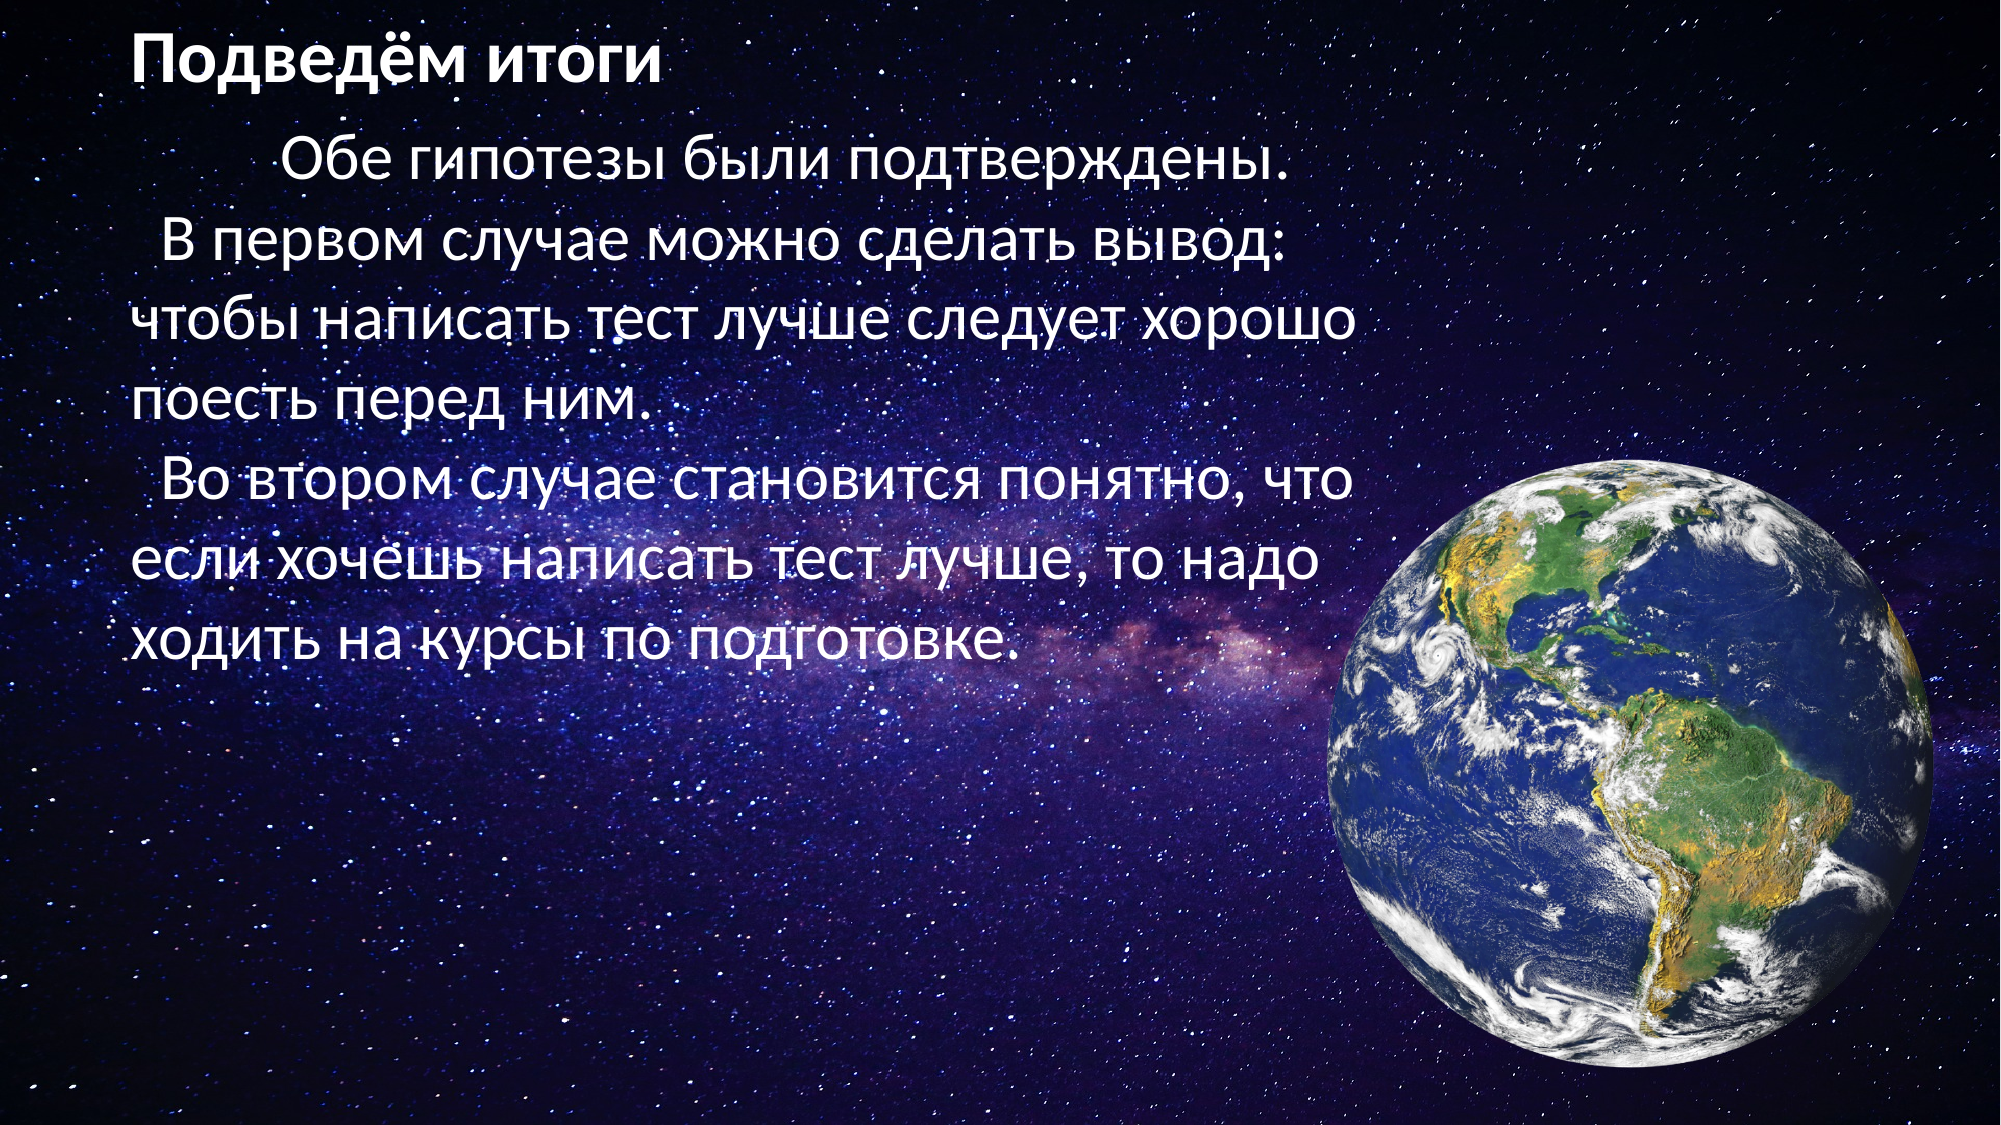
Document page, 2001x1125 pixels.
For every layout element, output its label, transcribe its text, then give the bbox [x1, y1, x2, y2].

text_box Подведём итоги [115, 0, 697, 105]
picture [0, 0, 2001, 1125]
text_box Обе гипотезы были подтверждены. В первом случае можно сделать вывод: чтобы написать тест лучше следует хорошо поесть перед ним. Во втором случае становится понятно, что если хочешь написать тест лучше, то надо ходить на курсы по подготовке. [115, 105, 1474, 681]
